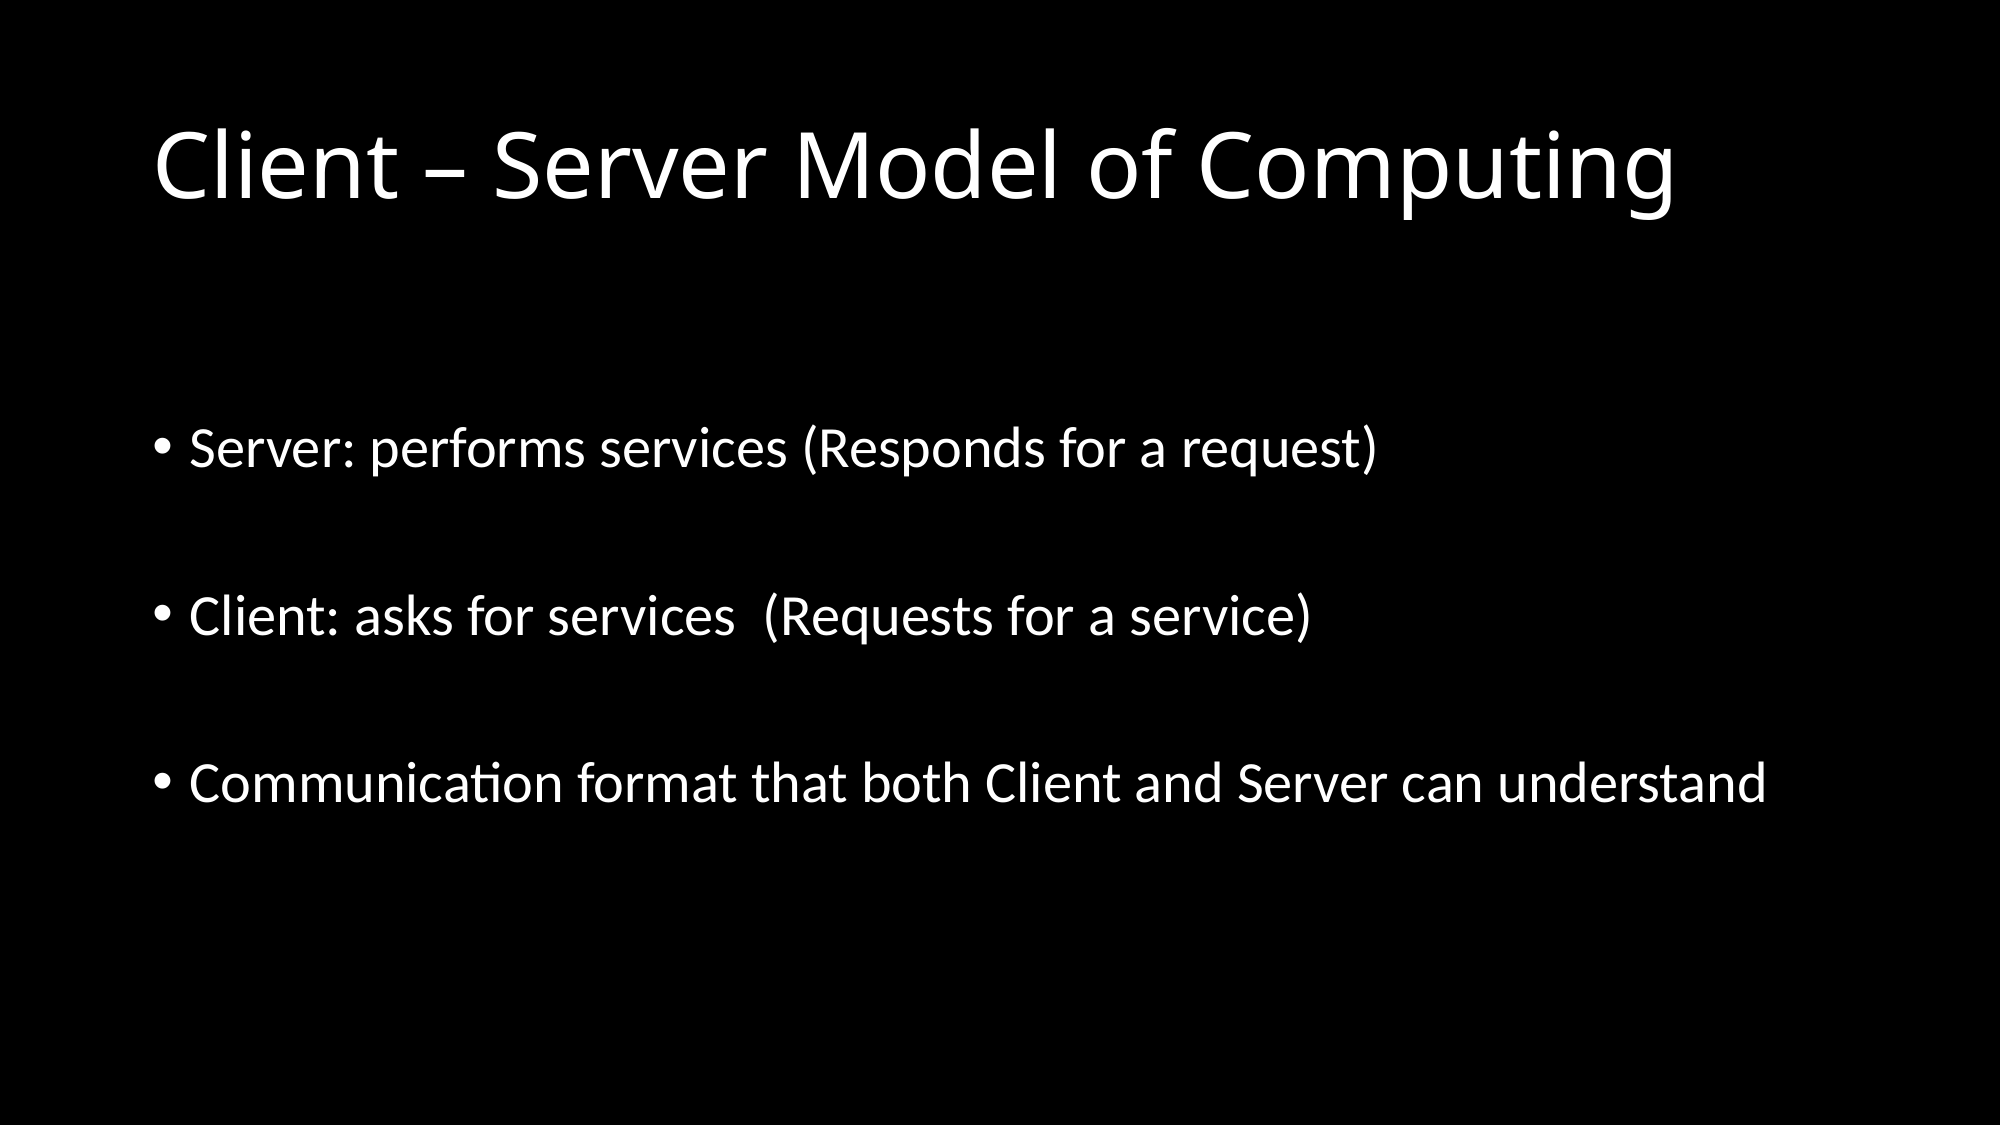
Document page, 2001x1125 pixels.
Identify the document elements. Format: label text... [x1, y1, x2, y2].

title Client – Server Model of Computing [137, 59, 1863, 278]
list Server: performs services (Responds for a request) Client: asks for services (Requests for a service) Communication format that both Client and Server can understand [137, 409, 1863, 900]
